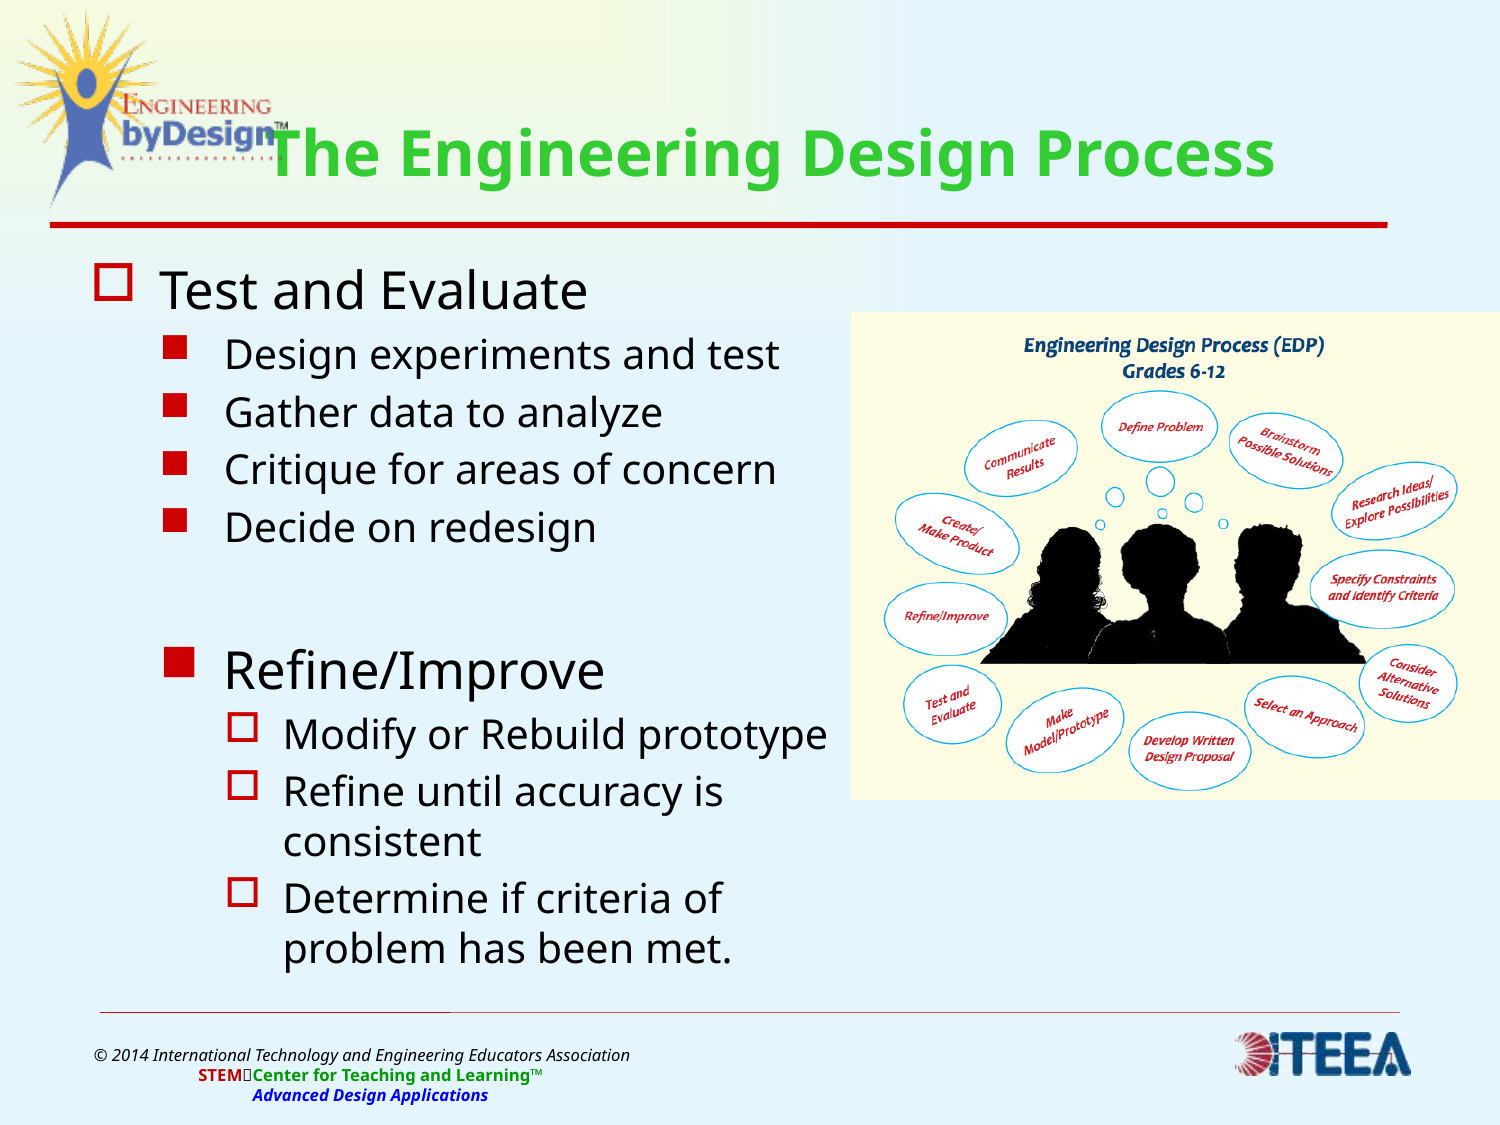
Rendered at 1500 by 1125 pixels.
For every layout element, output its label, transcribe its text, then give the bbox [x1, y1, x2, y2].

picture [1235, 1032, 1411, 1076]
list Test and Evaluate Design experiments and test Gather data to analyze Critique for areas of concern Decide on redesign Refine/Improve Modify or Rebuild prototype Refine until accuracy is consistent Determine if criteria of problem has been met. [75, 249, 850, 1025]
picture [851, 312, 1500, 801]
title The Engineering Design Process [291, 87, 1350, 197]
footer © 2014 International Technology and Engineering Educators Association STEMCenter for Teaching and Learning™ Advanced Design Applications [0, 1036, 726, 1125]
picture [12, 9, 288, 213]
